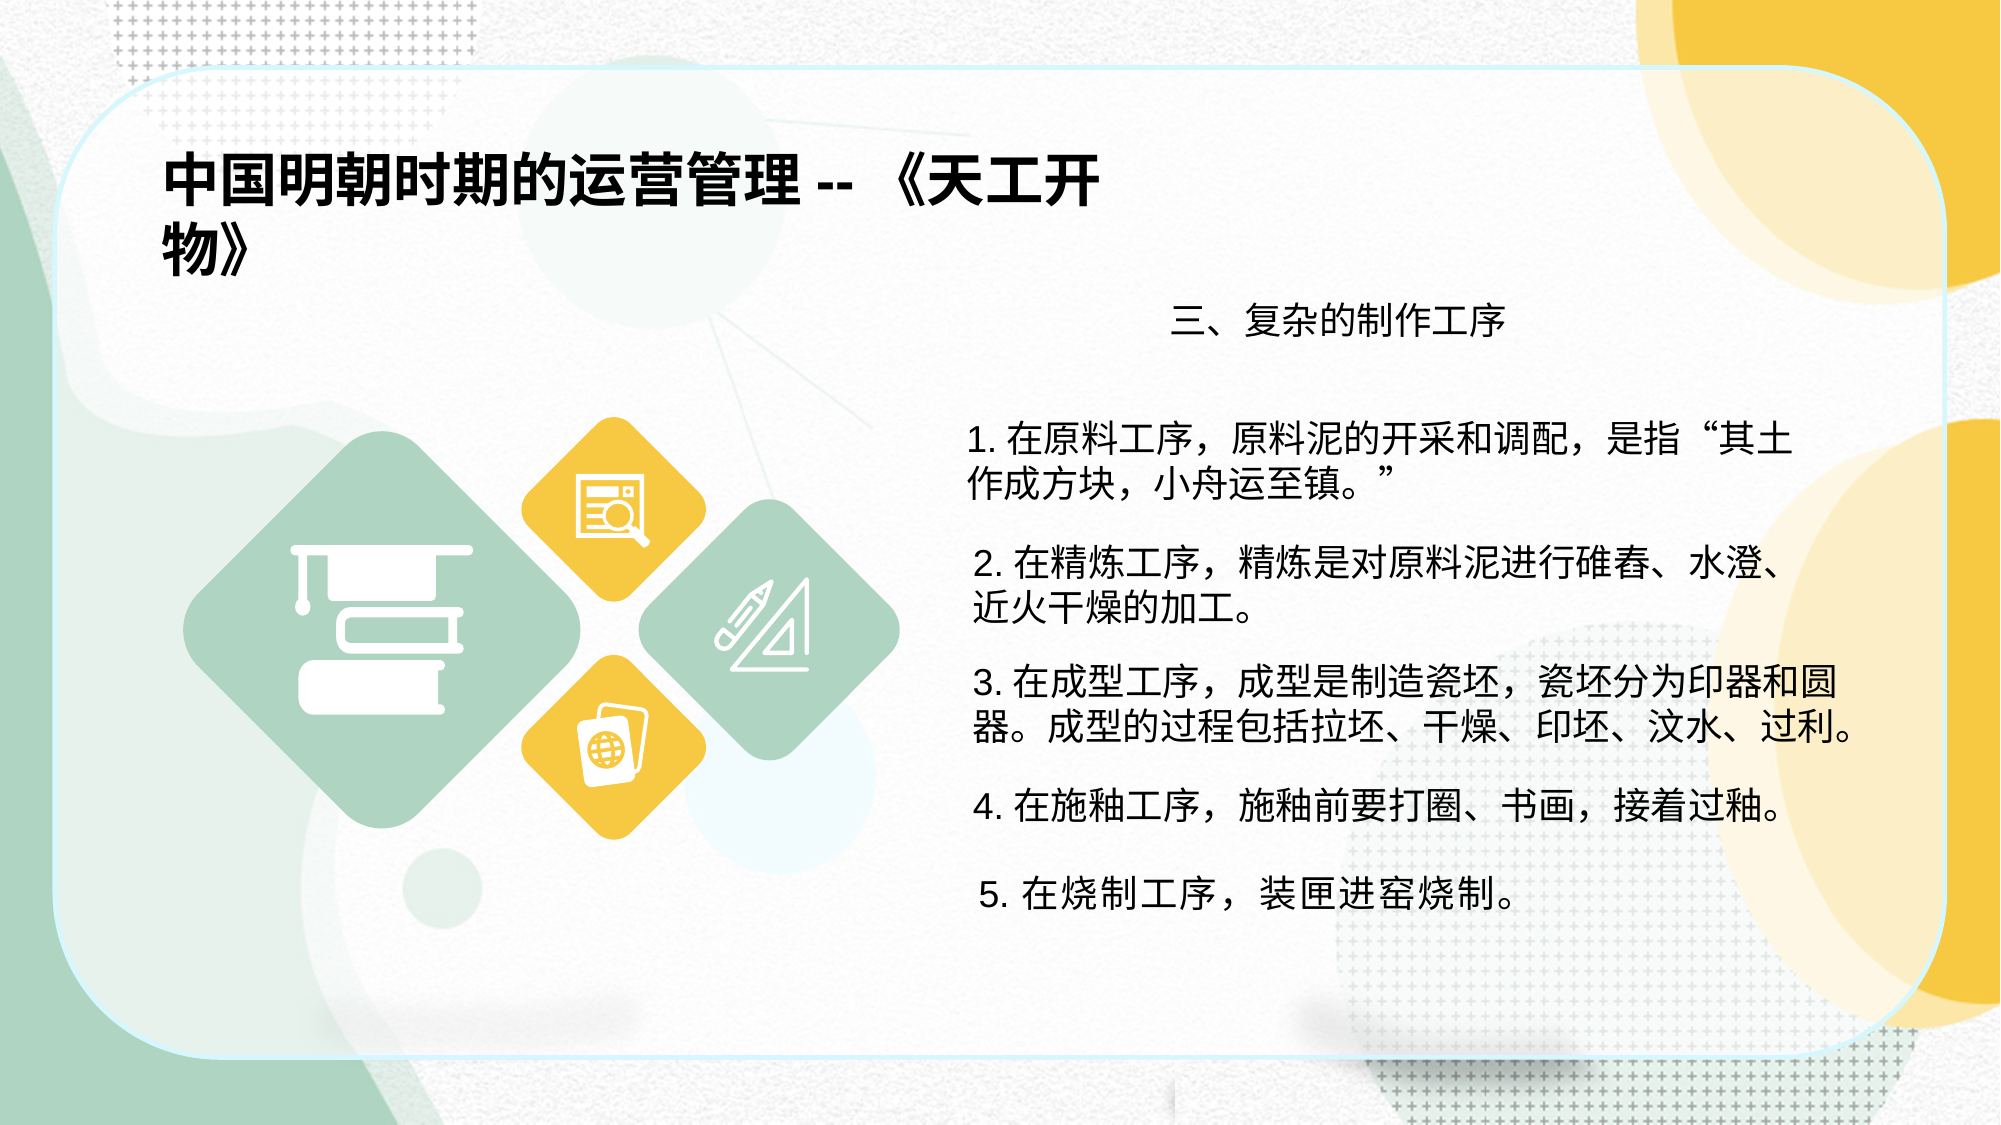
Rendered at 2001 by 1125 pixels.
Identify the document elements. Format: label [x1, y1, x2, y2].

text_box [0, 0, 2000, 1125]
